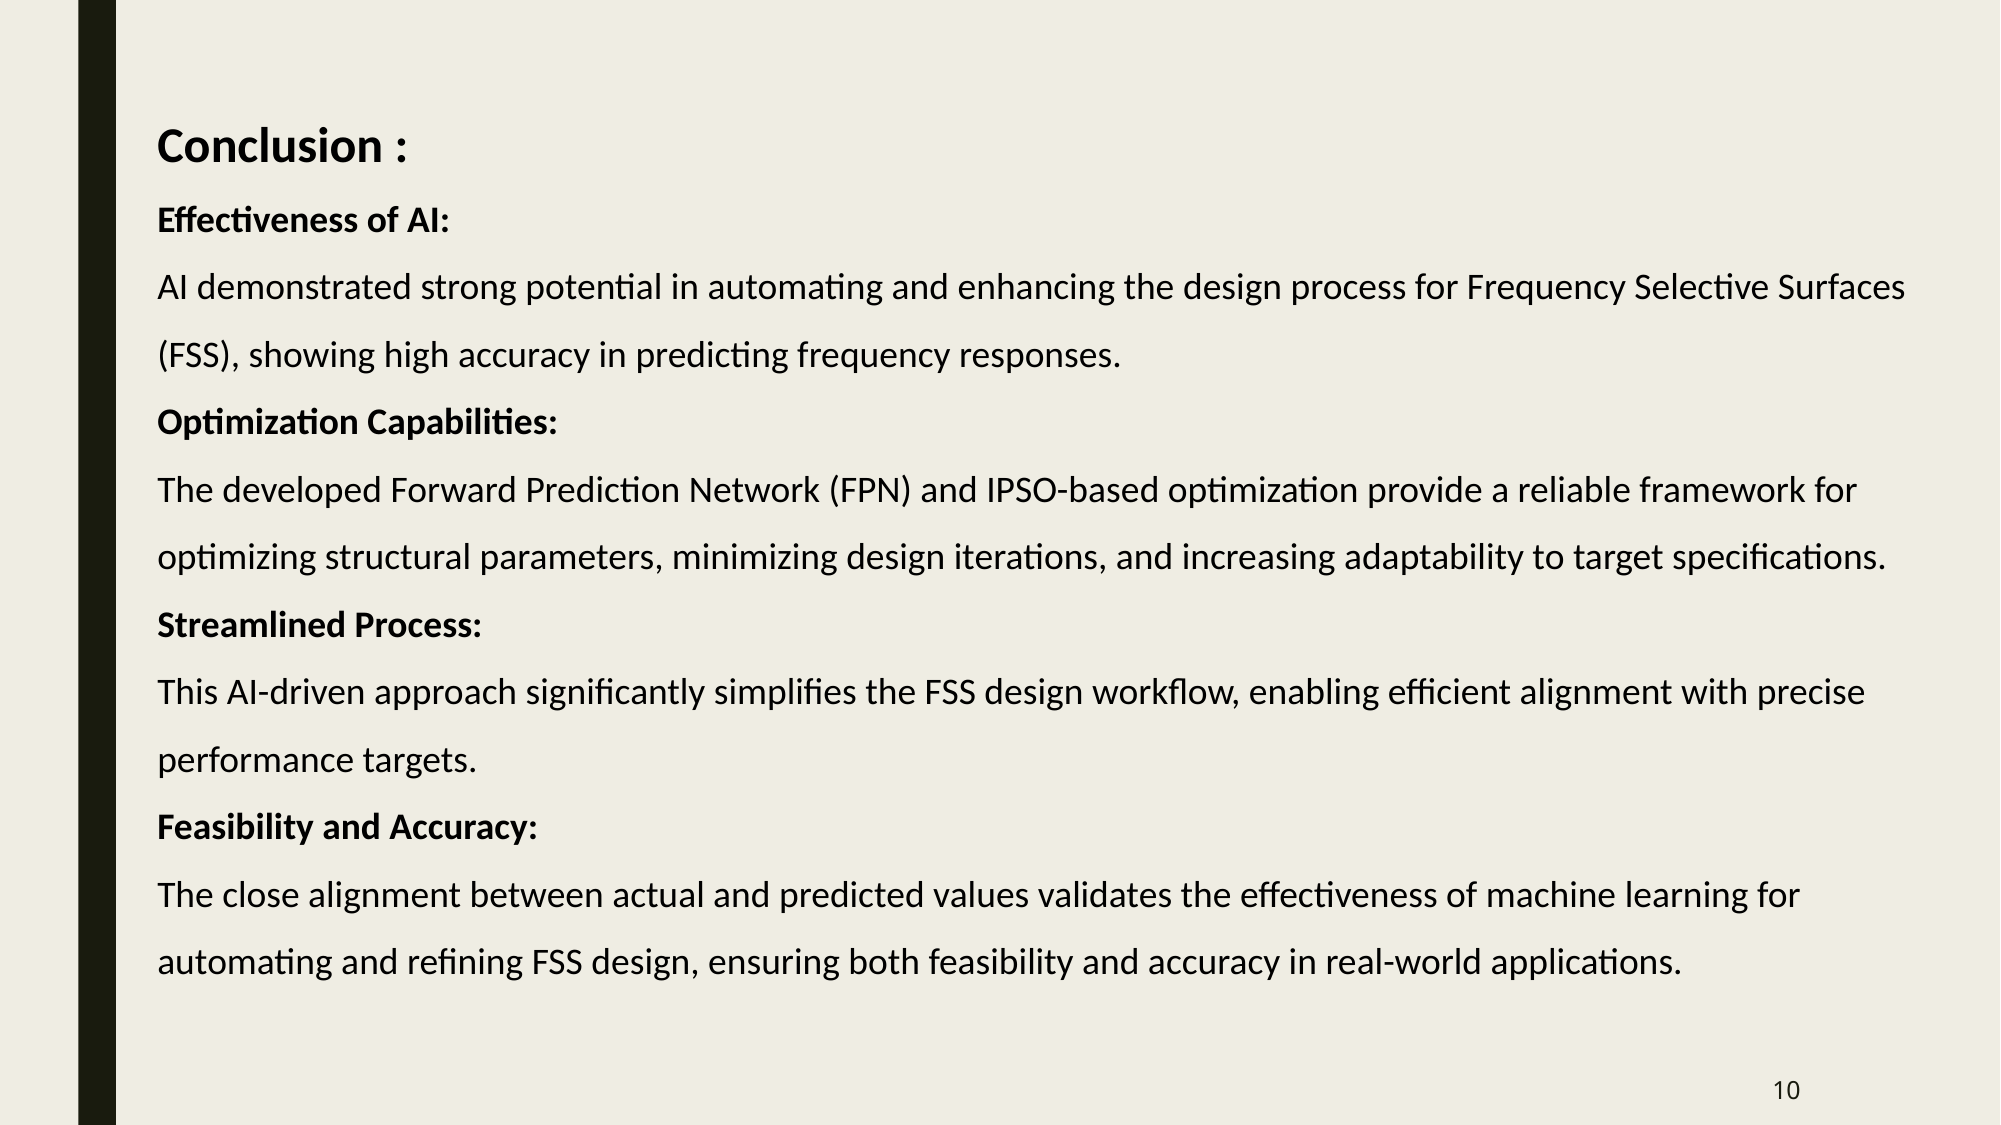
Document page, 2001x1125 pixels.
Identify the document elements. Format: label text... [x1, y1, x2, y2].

text_box Conclusion : Effectiveness of AI: AI demonstrated strong potential in automating and enhancing the design process for Frequency Selective Surfaces (FSS), showing high accuracy in predicting frequency responses. Optimization Capabilities: The developed Forward Prediction Network (FPN) and IPSO-based optimization provide a reliable framework for optimizing structural parameters, minimizing design iterations, and increasing adaptability to target specifications. Streamlined Process: This AI-driven approach significantly simplifies the FSS design workflow, enabling efficient alignment with precise performance targets. Feasibility and Accuracy: The close alignment between actual and predicted values validates the effectiveness of machine learning for automating and refining FSS design, ensuring both feasibility and accuracy in real-world applications. [142, 74, 1954, 990]
slide_number 10 [1553, 1058, 1816, 1125]
